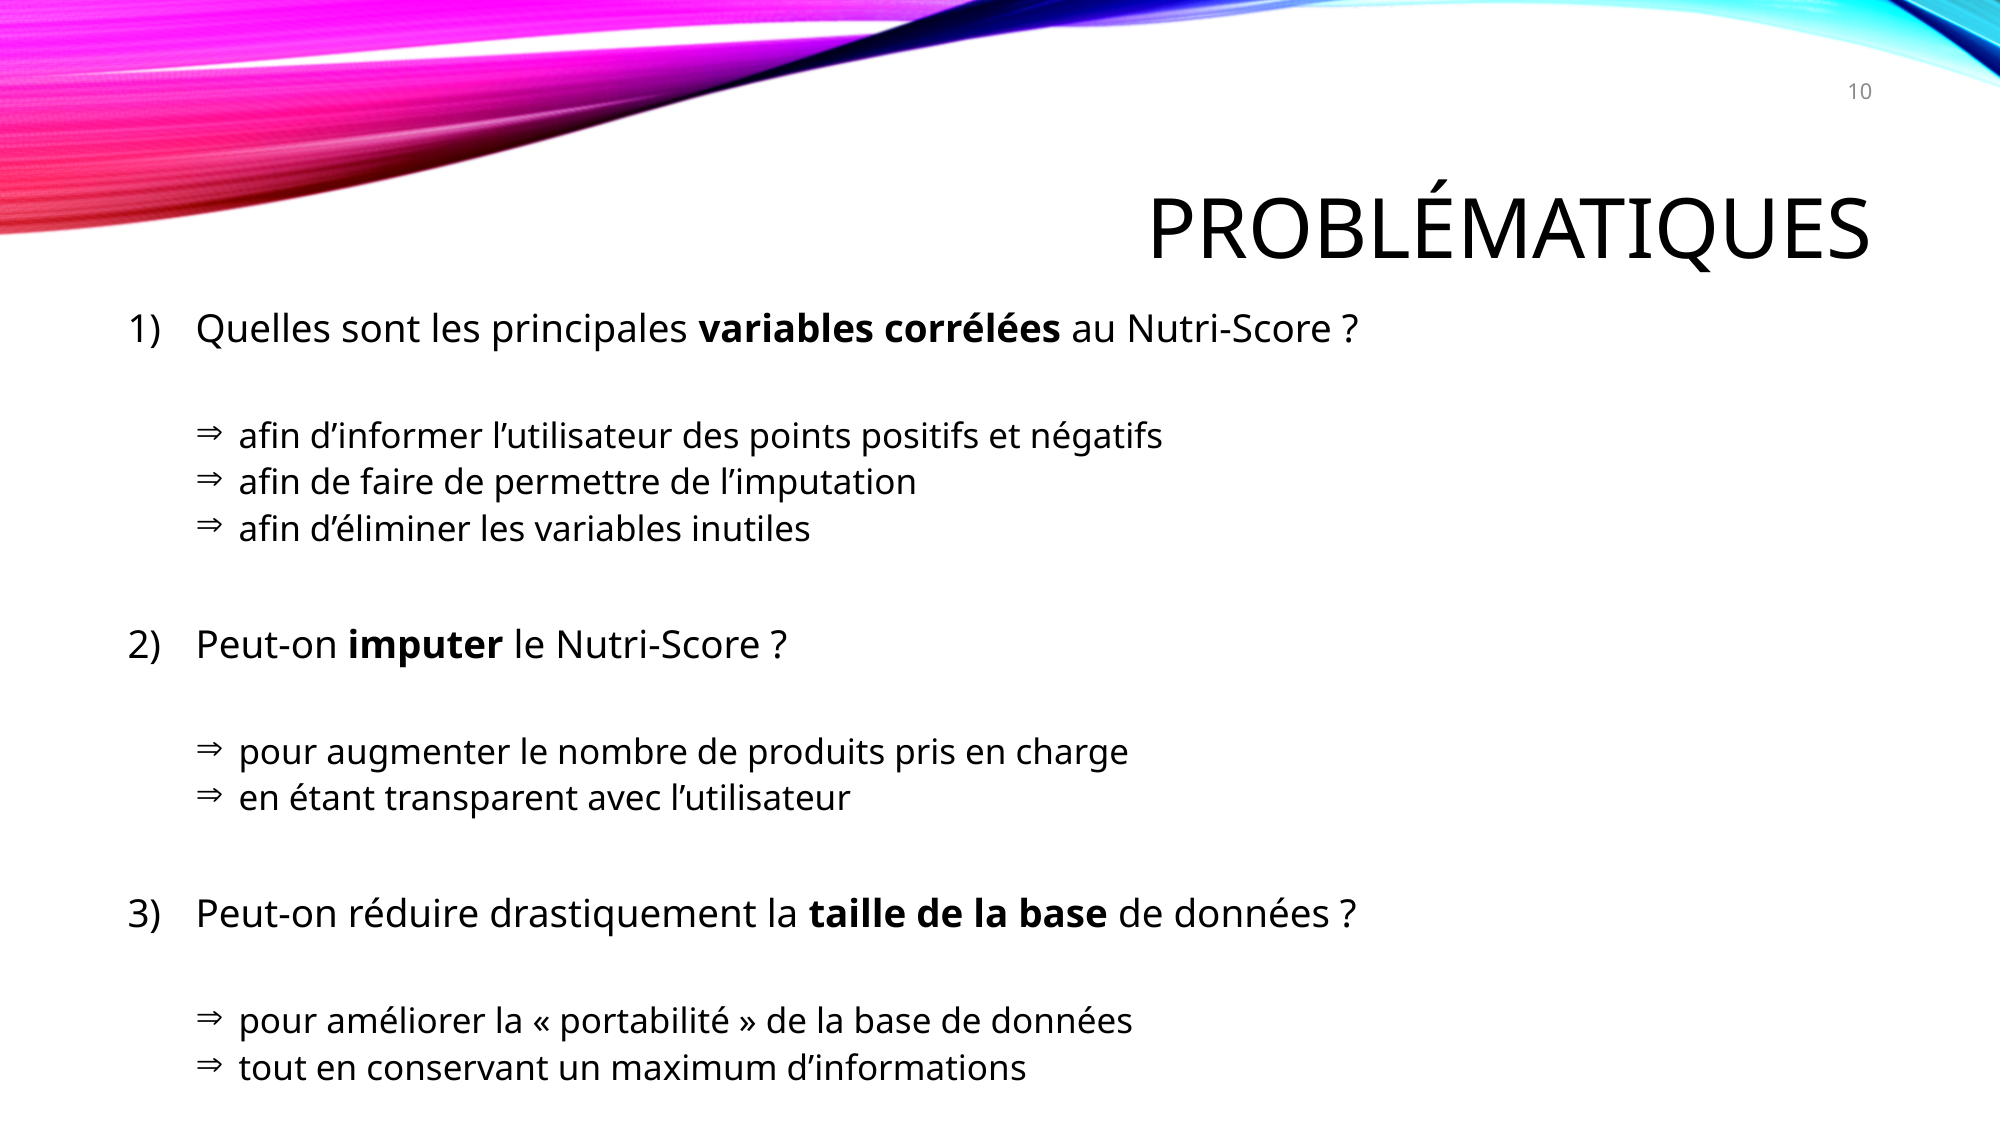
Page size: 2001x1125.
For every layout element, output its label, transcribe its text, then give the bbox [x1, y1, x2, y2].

title Problématiques [474, 125, 1888, 301]
picture [1910, 0, 2000, 45]
picture [1890, 0, 2000, 75]
picture [0, 0, 2000, 237]
list Quelles sont les principales variables corrélées au Nutri-Score ? afin d’informer l’utilisateur des points positifs et négatifs afin de faire de permettre de l’imputation afin d’éliminer les variables inutiles Peut-on imputer le Nutri-Score ? pour augmenter le nombre de produits pris en charge en étant transparent avec l’utilisateur Peut-on réduire drastiquement la taille de la base de données ? pour améliorer la « portabilité » de la base de données tout en conservant un maximum d’informations [112, 301, 1888, 1101]
slide_number 10 [1437, 62, 1888, 123]
